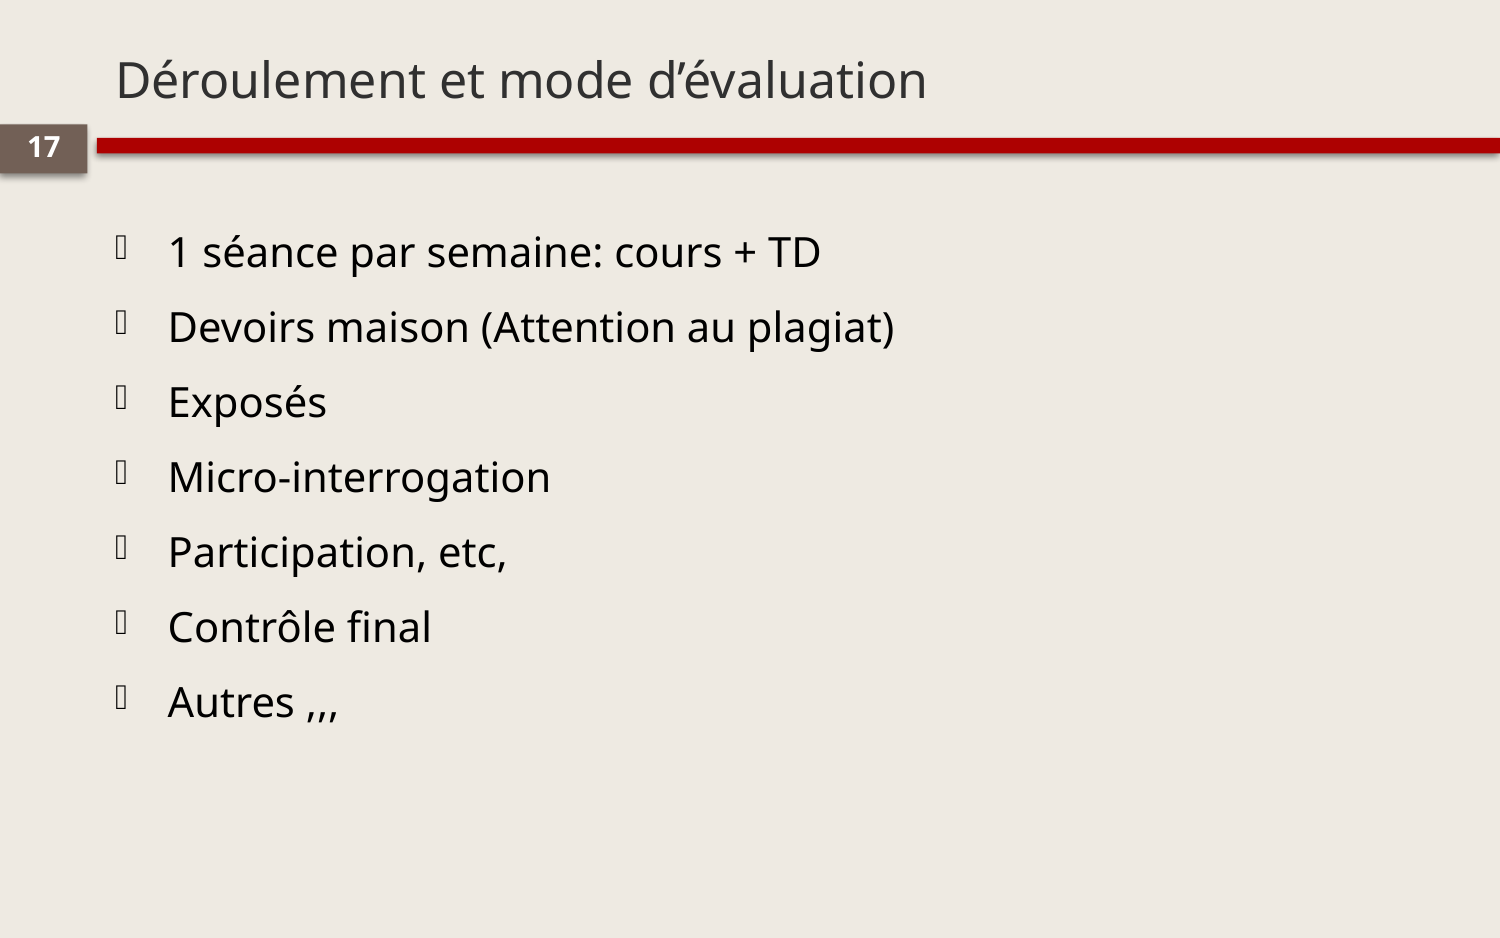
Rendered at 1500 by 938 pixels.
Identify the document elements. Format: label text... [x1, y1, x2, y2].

list 1 séance par semaine: cours + TD Devoirs maison (Attention au plagiat) Exposés Micro-interrogation Participation, etc, Contrôle final Autres ,,, [100, 218, 1438, 834]
title Déroulement et mode d’évaluation [100, 31, 1438, 127]
slide_number 17 [0, 129, 88, 168]
